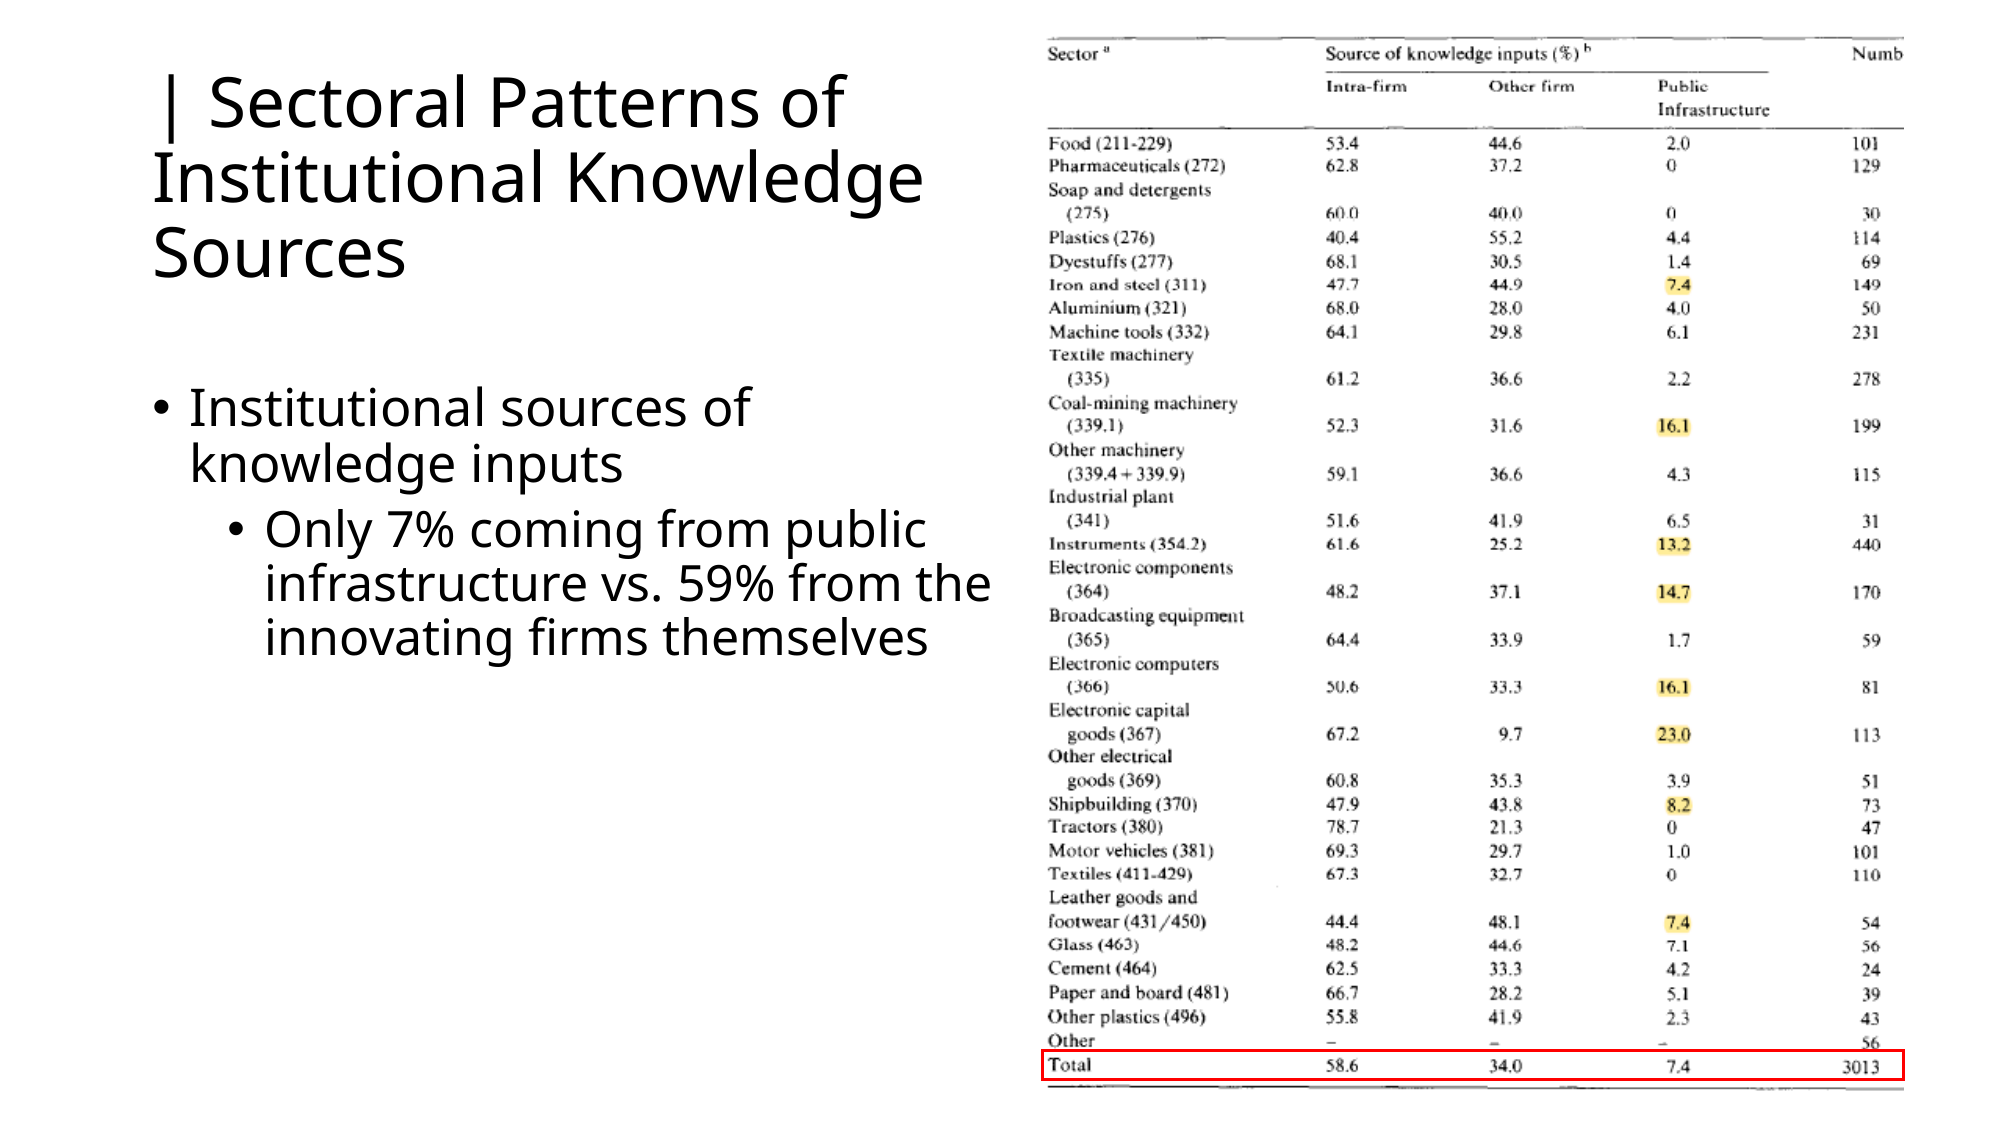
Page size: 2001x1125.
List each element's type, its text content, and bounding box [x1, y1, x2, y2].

title | Sectoral Patterns of Institutional Knowledge Sources [137, 59, 974, 300]
picture [1042, 31, 1904, 1094]
list Institutional sources of knowledge inputs Only 7% coming from public infrastructure vs. 59% from the innovating firms themselves [137, 374, 1024, 1014]
